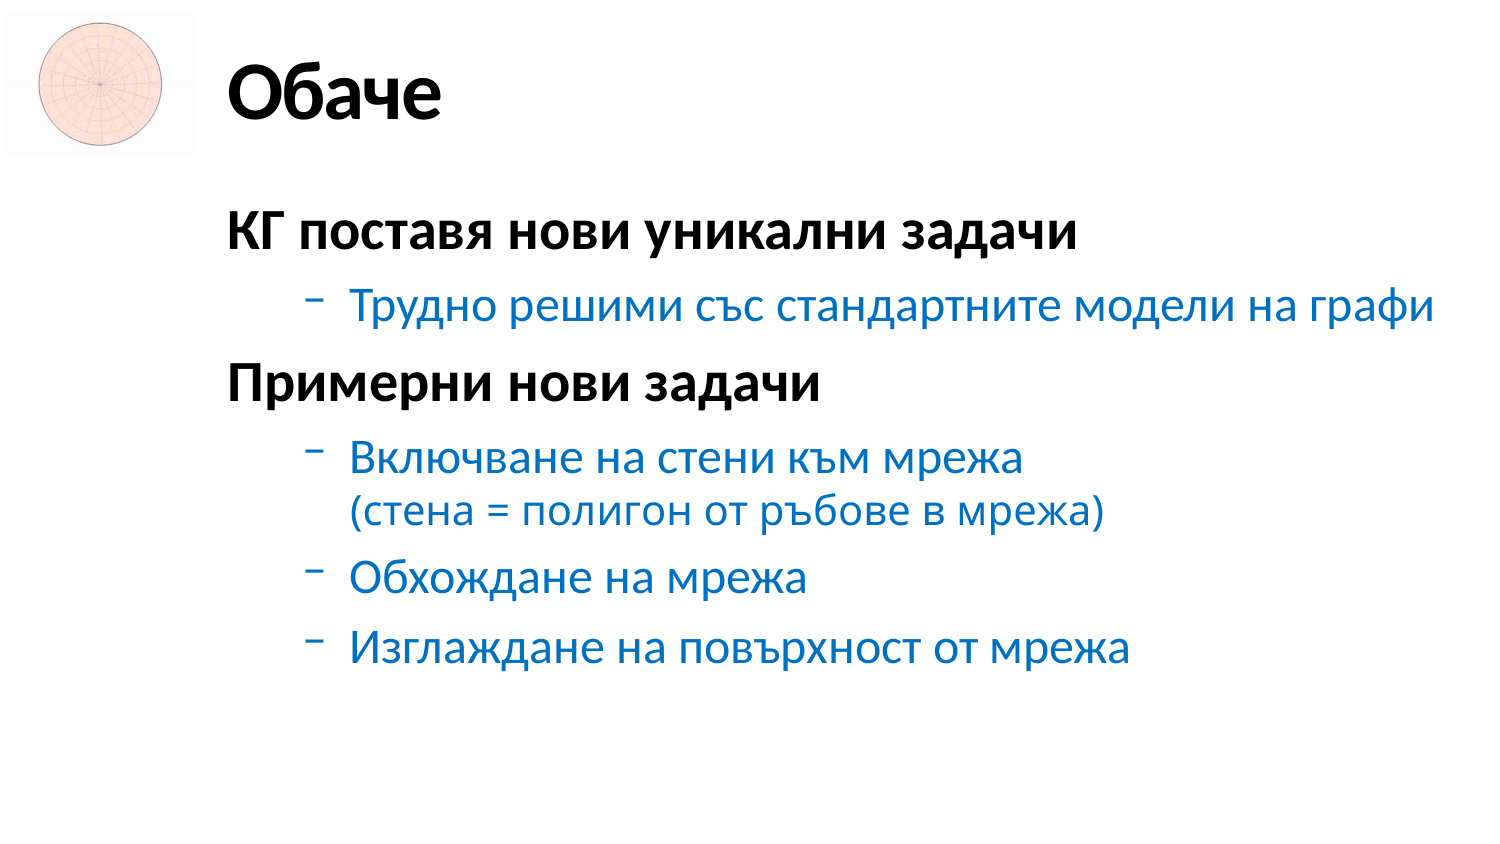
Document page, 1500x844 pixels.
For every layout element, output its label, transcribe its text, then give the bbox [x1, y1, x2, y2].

list КГ поставя нови уникални задачи Трудно решими със стандартните модели на графи Примерни нови задачи Включване на стени към мрежа (стена = полигон от ръбове в мрежа) Обхождане на мрежа Изглаждане на повърхност от мрежа [212, 184, 1500, 797]
picture [3, 12, 197, 156]
title Обаче [212, 21, 1500, 150]
